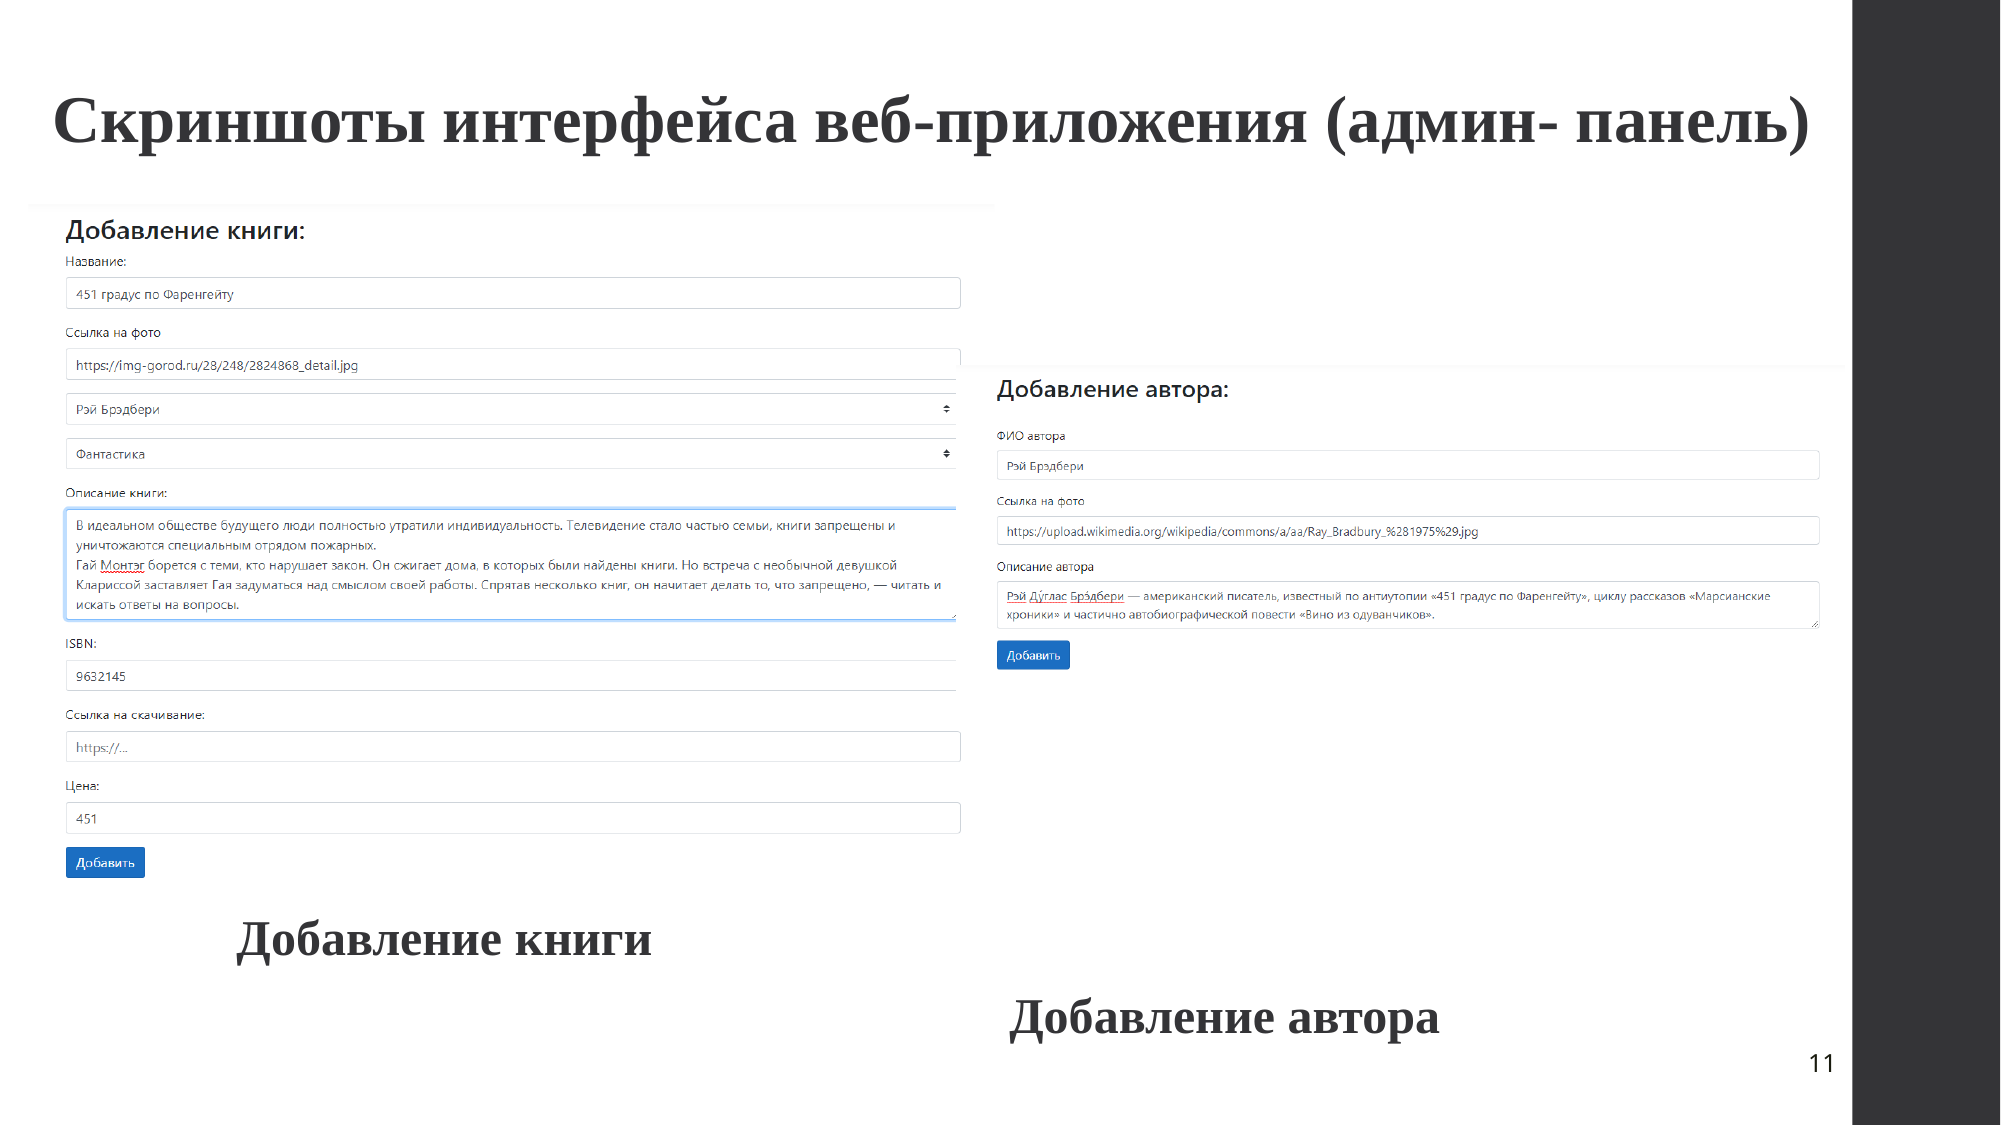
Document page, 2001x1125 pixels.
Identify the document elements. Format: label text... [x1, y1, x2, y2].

text_box Добавление автора [994, 983, 1845, 1100]
text_box Добавление книги [221, 905, 821, 984]
slide_number 11 [1694, 1015, 1845, 1113]
text_box Скриншоты интерфейса веб-приложения (админ- панель) [37, 77, 1899, 204]
picture [26, 203, 1845, 887]
